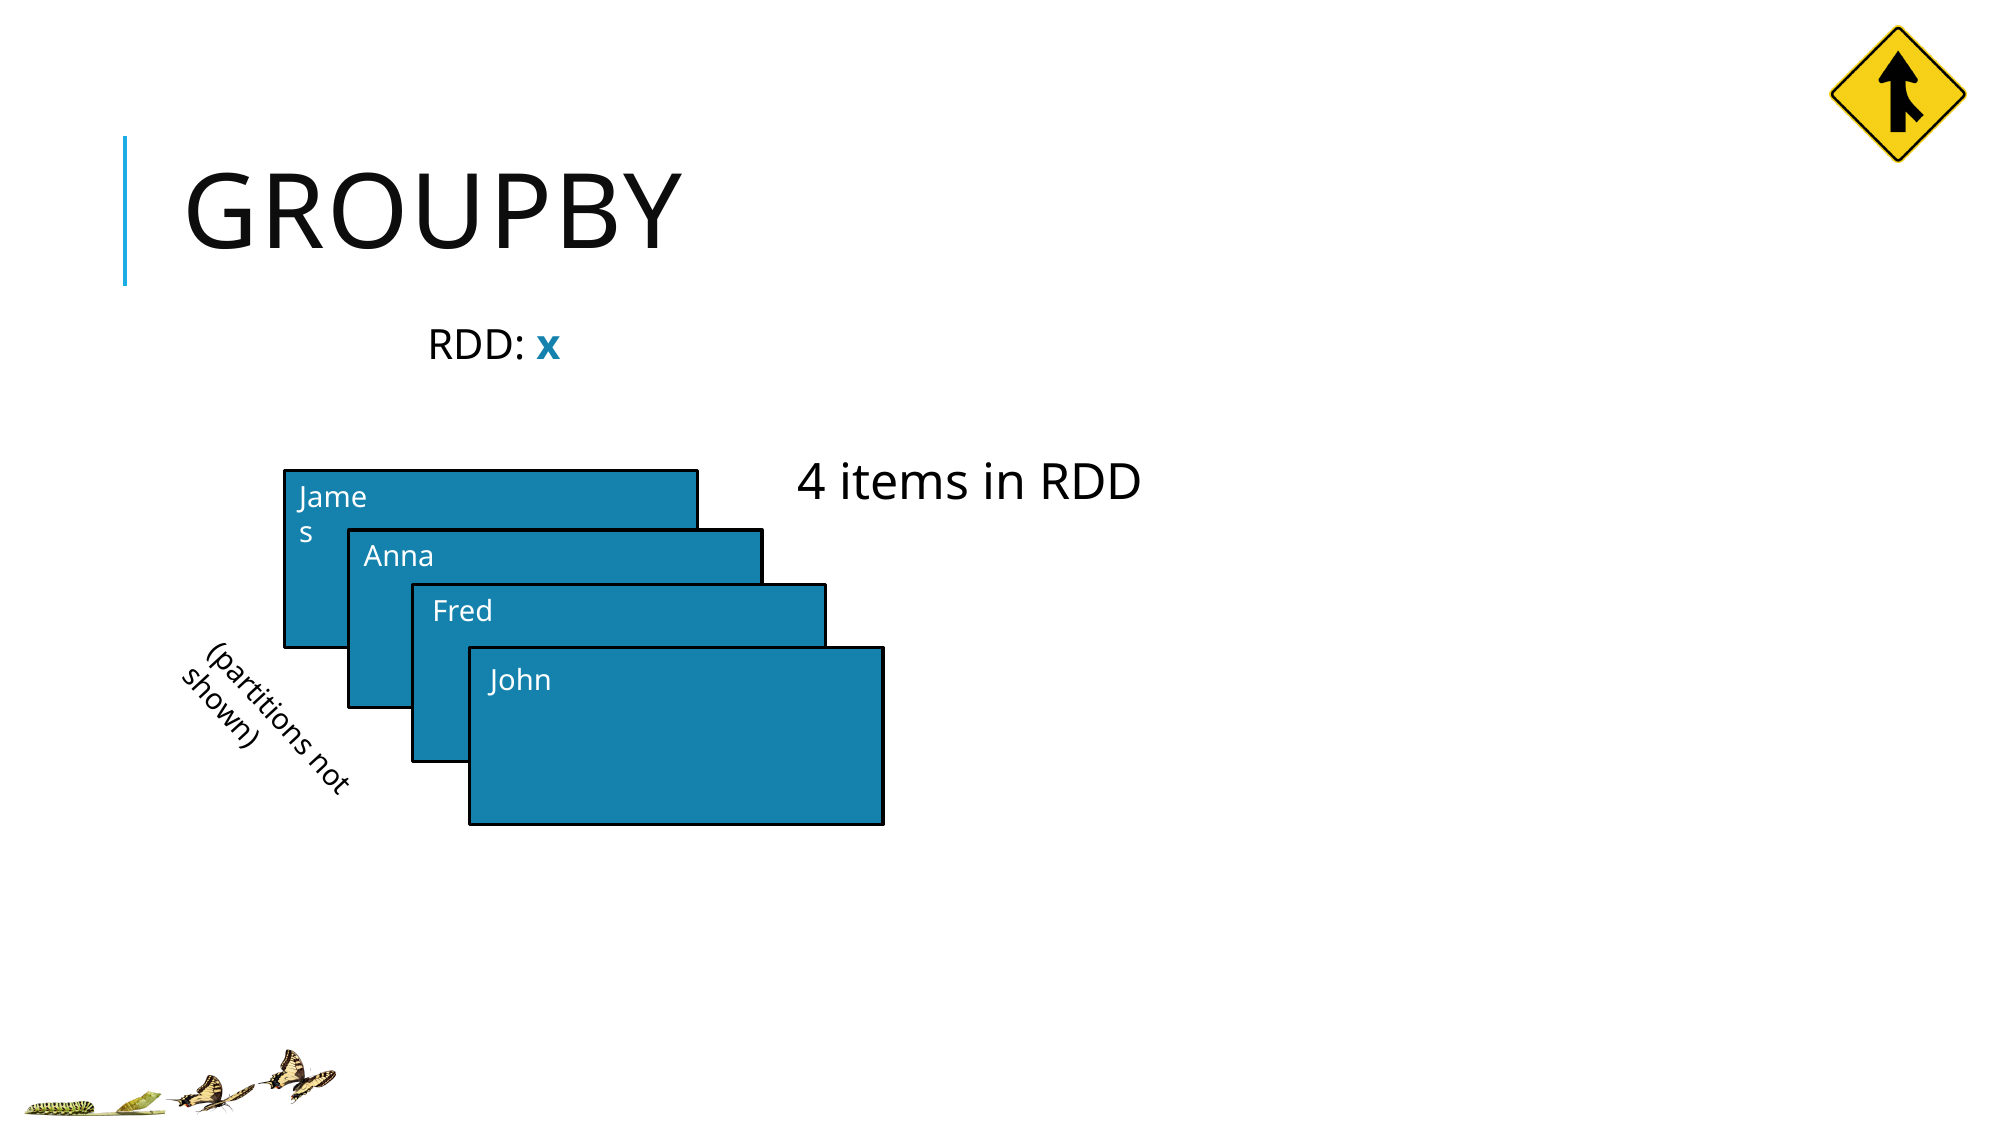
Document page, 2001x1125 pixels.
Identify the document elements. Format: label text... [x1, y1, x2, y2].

text_box (partitions not shown) [161, 618, 448, 919]
text_box [411, 584, 827, 763]
picture [18, 1046, 350, 1125]
text_box 4 items in RDD [783, 442, 1197, 517]
title groupBy [168, 96, 1763, 342]
text_box John [475, 653, 610, 704]
text_box Anna [348, 529, 456, 580]
text_box [469, 646, 884, 826]
text_box [283, 469, 699, 649]
text_box RDD: x [412, 310, 646, 376]
picture [1829, 25, 1967, 163]
text_box [348, 529, 763, 708]
text_box Fred [417, 585, 511, 635]
text_box James [284, 470, 392, 556]
